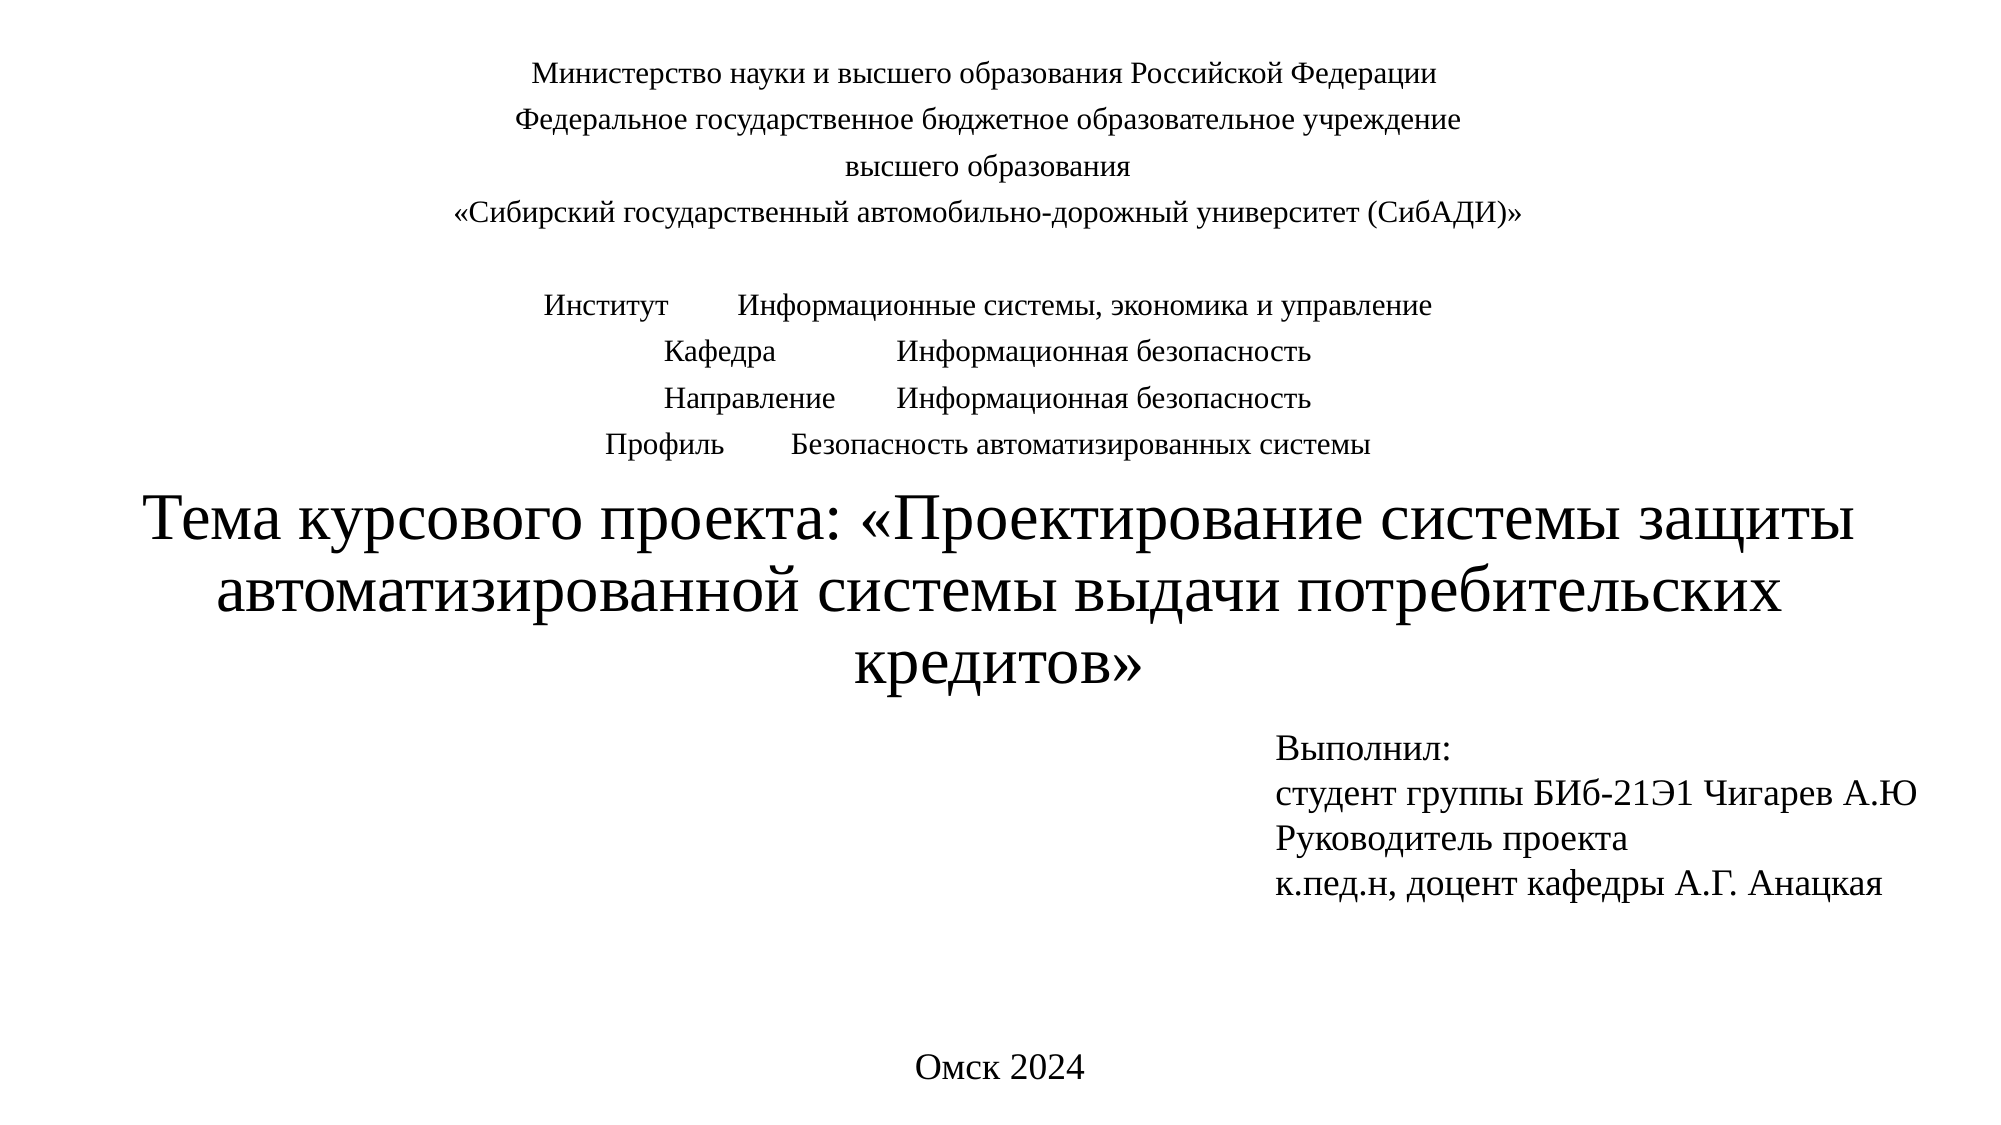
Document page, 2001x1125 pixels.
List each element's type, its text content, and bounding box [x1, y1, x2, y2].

text_box Выполнил: студент группы БИб-21Э1 Чигарев А.Ю Руководитель проекта к.пед.н, доцент кафедры А.Г. Анацкая [1260, 715, 1934, 911]
title Тема курсового проекта: «Проектирование системы защиты автоматизированной системы выдачи потребительских кредитов» [63, 459, 1937, 706]
text_box Омск 2024 [500, 1012, 1500, 1095]
subtitle Министерство науки и высшего образования Российской Федерации Федеральное государственное бюджетное образовательное учреждение высшего образования «Сибирский государственный автомобильно-дорожный университет (СибАДИ)» Институт Информационные системы, экономика и управление Кафедра Информационная безопасность Направление Информационная безопасность Профиль Безопасность автоматизированных системы [131, 49, 1844, 459]
